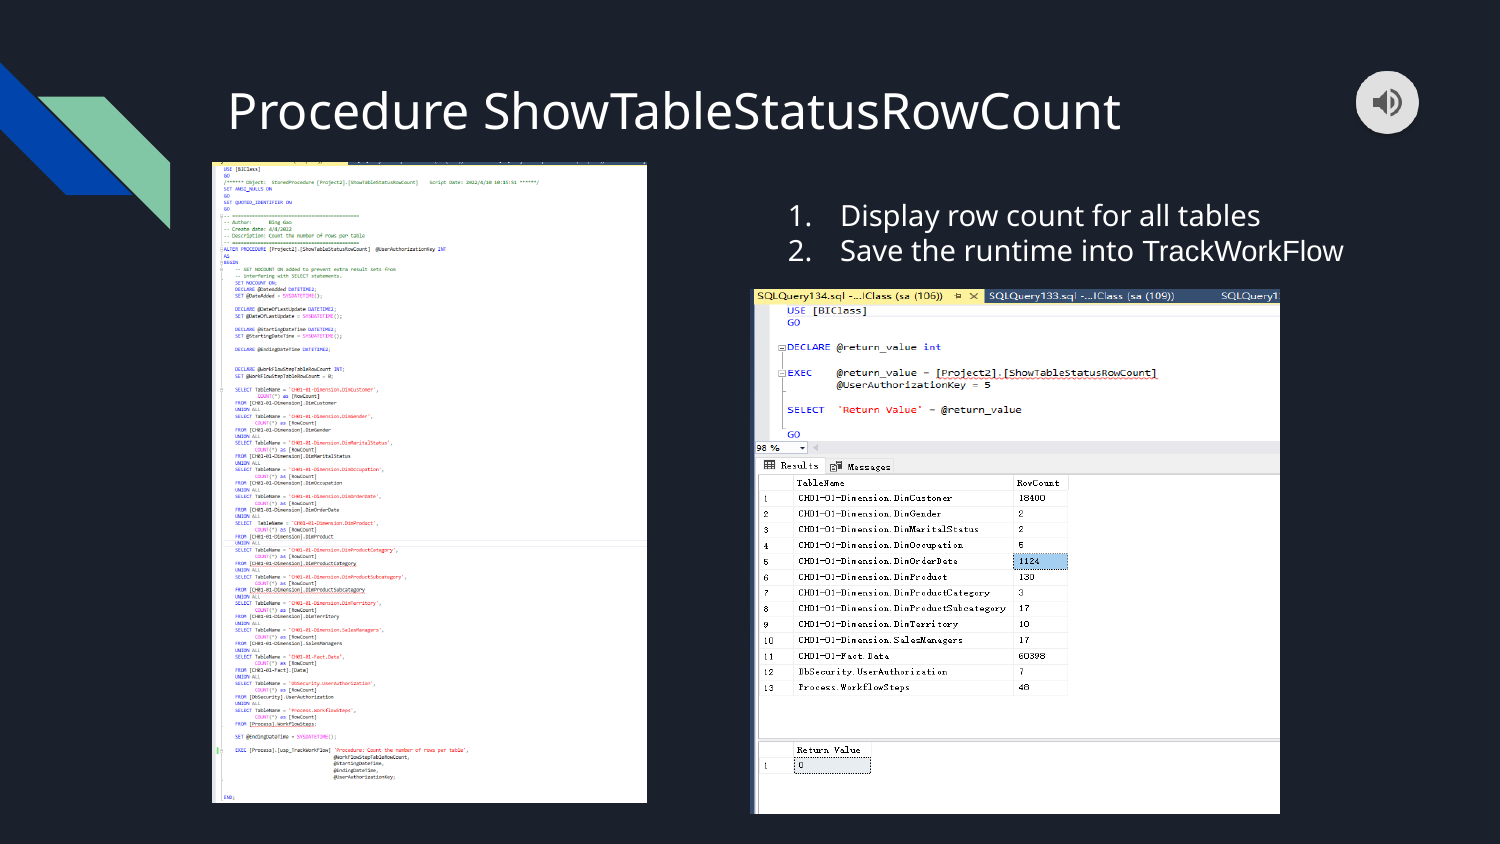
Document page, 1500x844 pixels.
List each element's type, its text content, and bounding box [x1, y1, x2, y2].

title Procedure ShowTableStatusRowCount [212, 64, 1368, 215]
picture [1349, 64, 1425, 140]
picture [749, 289, 1281, 814]
text_box Display row count for all tables Save the runtime into TrackWorkFlow [750, 182, 1500, 282]
picture [212, 162, 647, 803]
